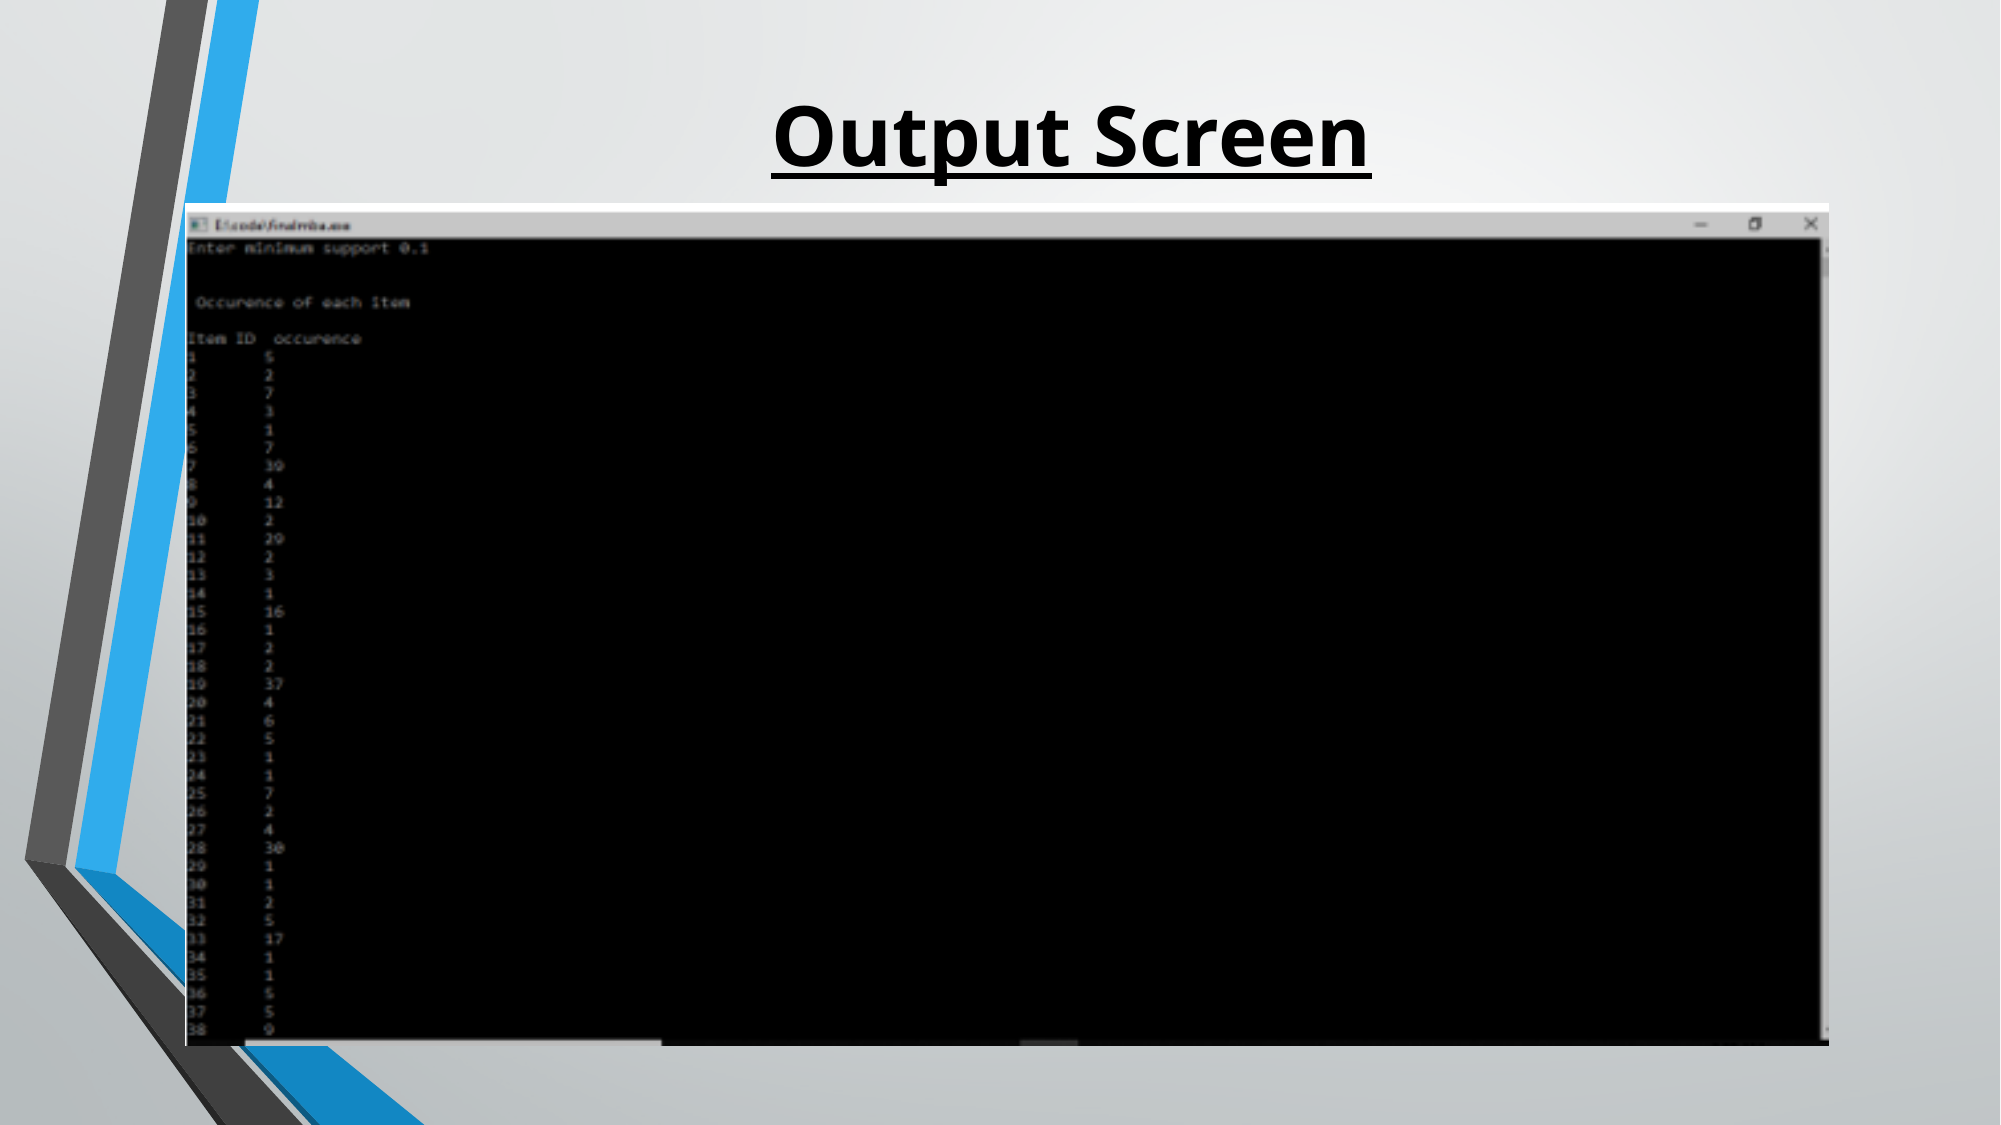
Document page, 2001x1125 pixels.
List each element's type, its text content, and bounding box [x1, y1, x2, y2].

picture [185, 203, 1830, 1046]
title Output Screen [249, 34, 1894, 233]
